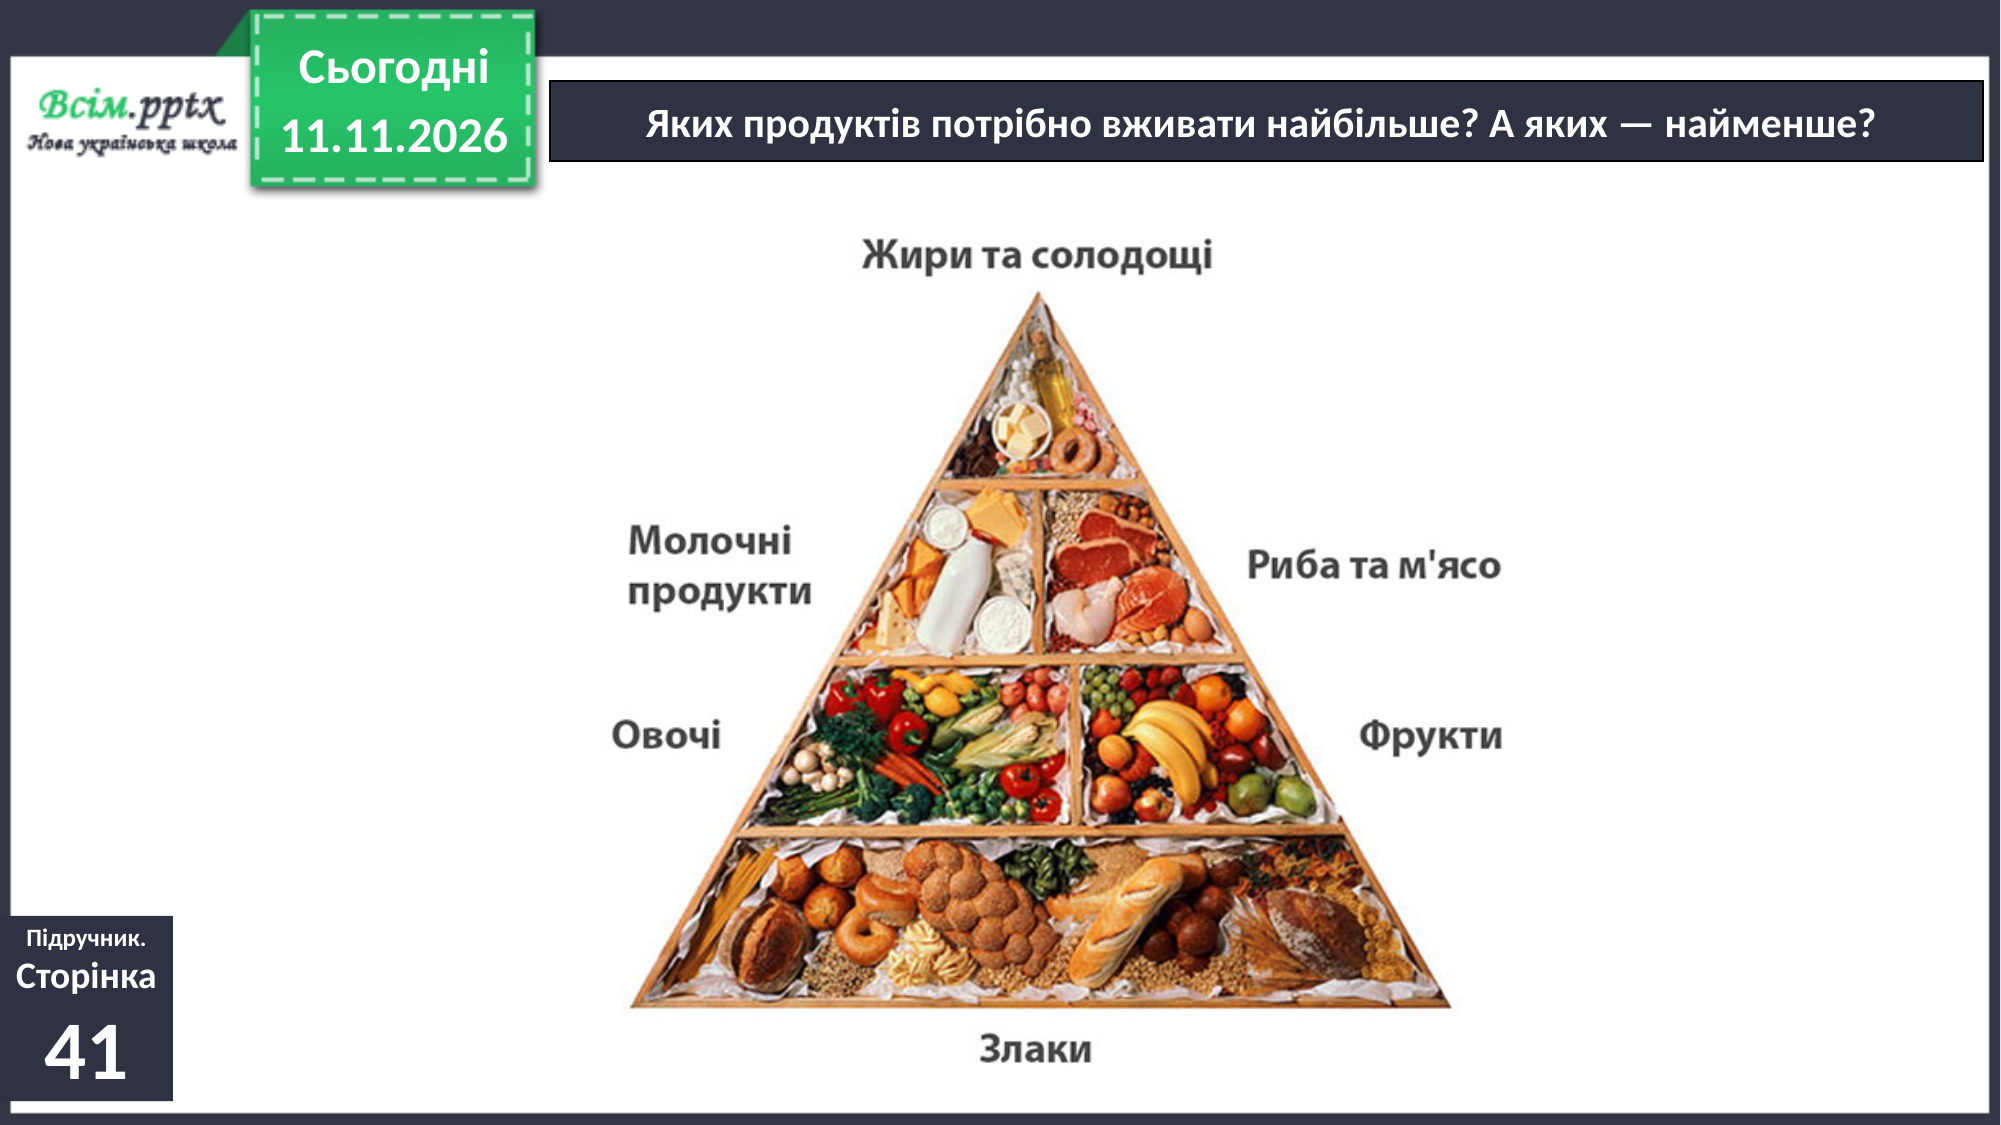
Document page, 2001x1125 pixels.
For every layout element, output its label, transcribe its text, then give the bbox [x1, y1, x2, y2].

text_box Підручник. Сторінка 41 [0, 915, 174, 1102]
text_box Яких продуктів потрібно вживати найбільше? А яких — найменше? [549, 80, 1984, 162]
picture [0, 0, 2001, 1125]
text_box Сьогодні [284, 26, 535, 101]
text_box 23.02.2022 [263, 101, 524, 164]
